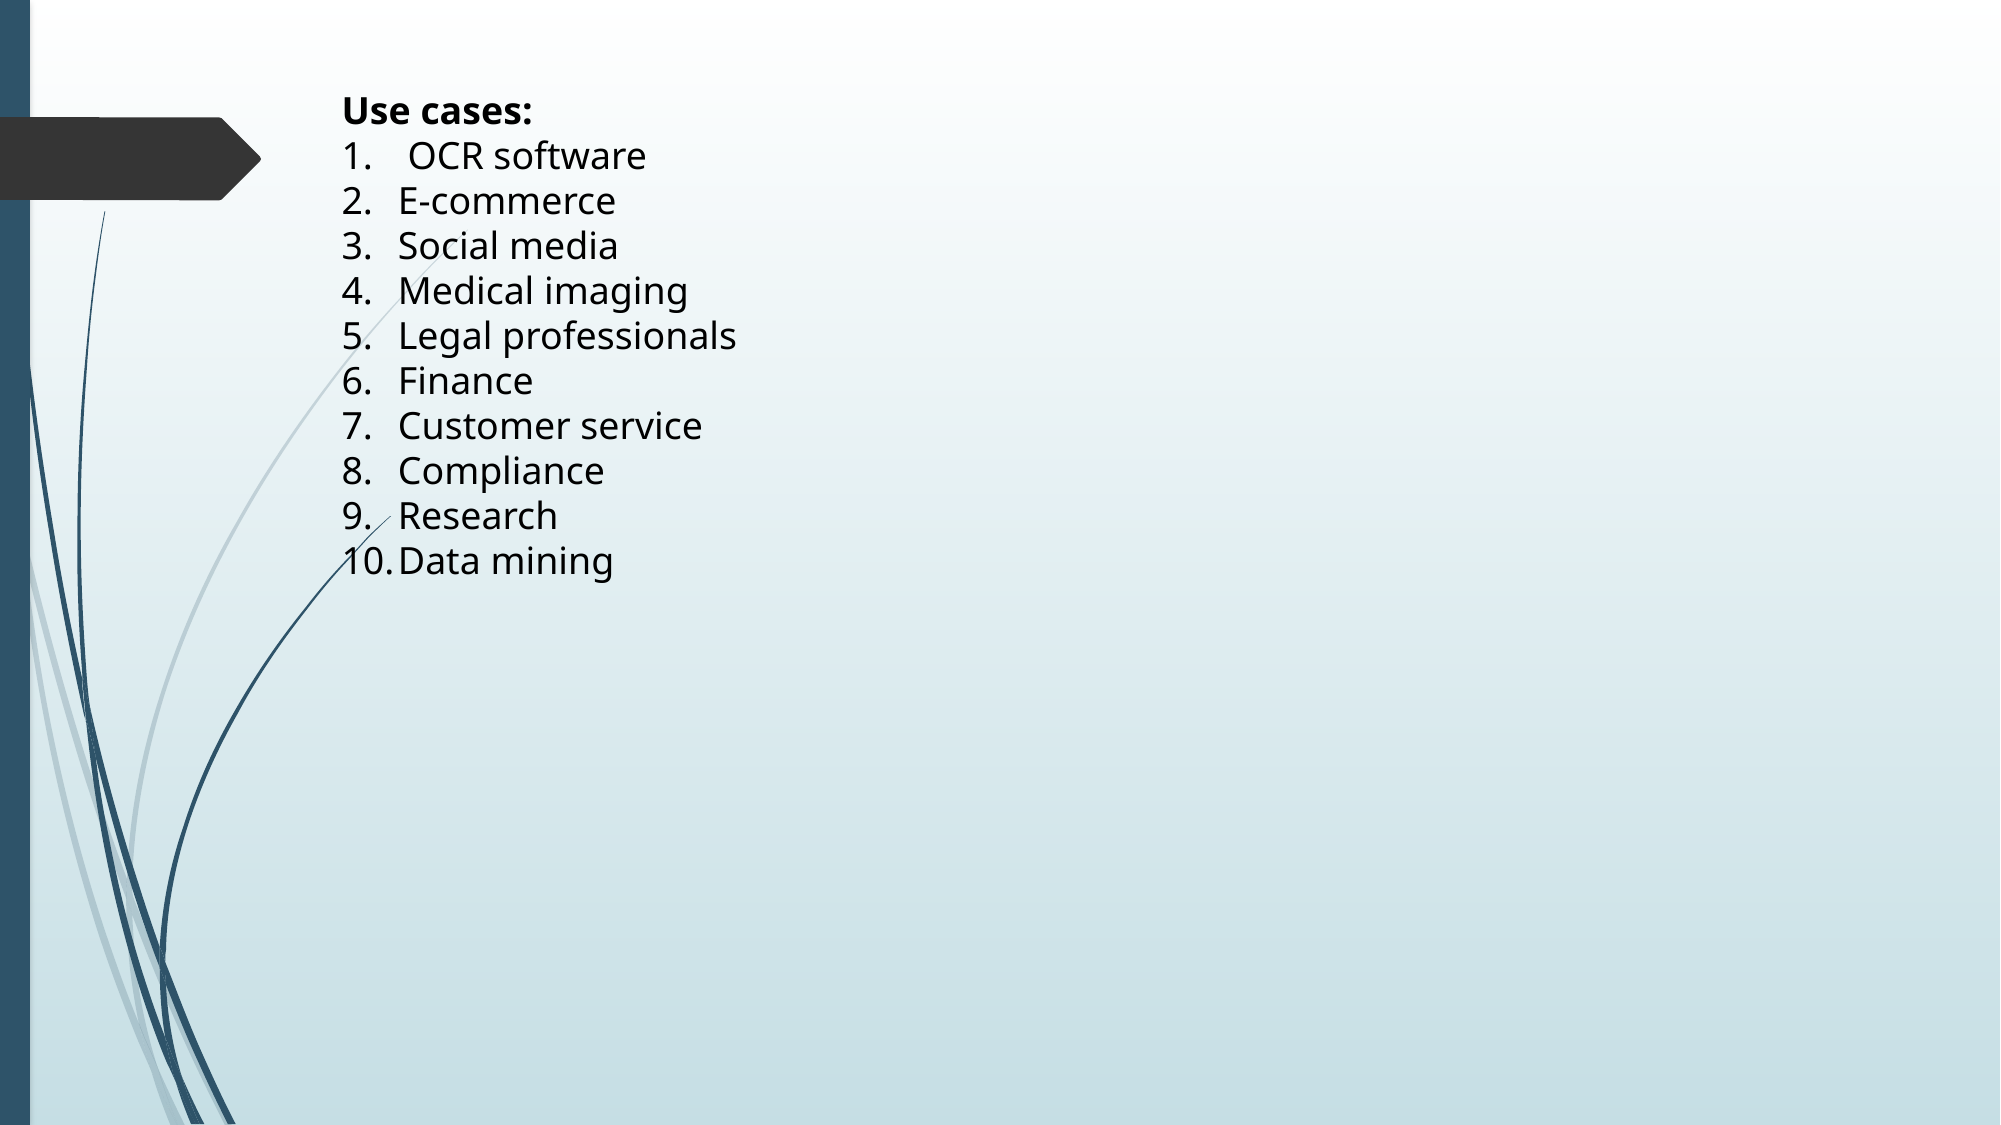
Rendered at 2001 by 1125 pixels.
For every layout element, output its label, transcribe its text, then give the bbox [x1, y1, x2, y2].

text_box Use cases: OCR software E-commerce Social media Medical imaging Legal professionals Finance Customer service Compliance Research Data mining [326, 79, 753, 635]
